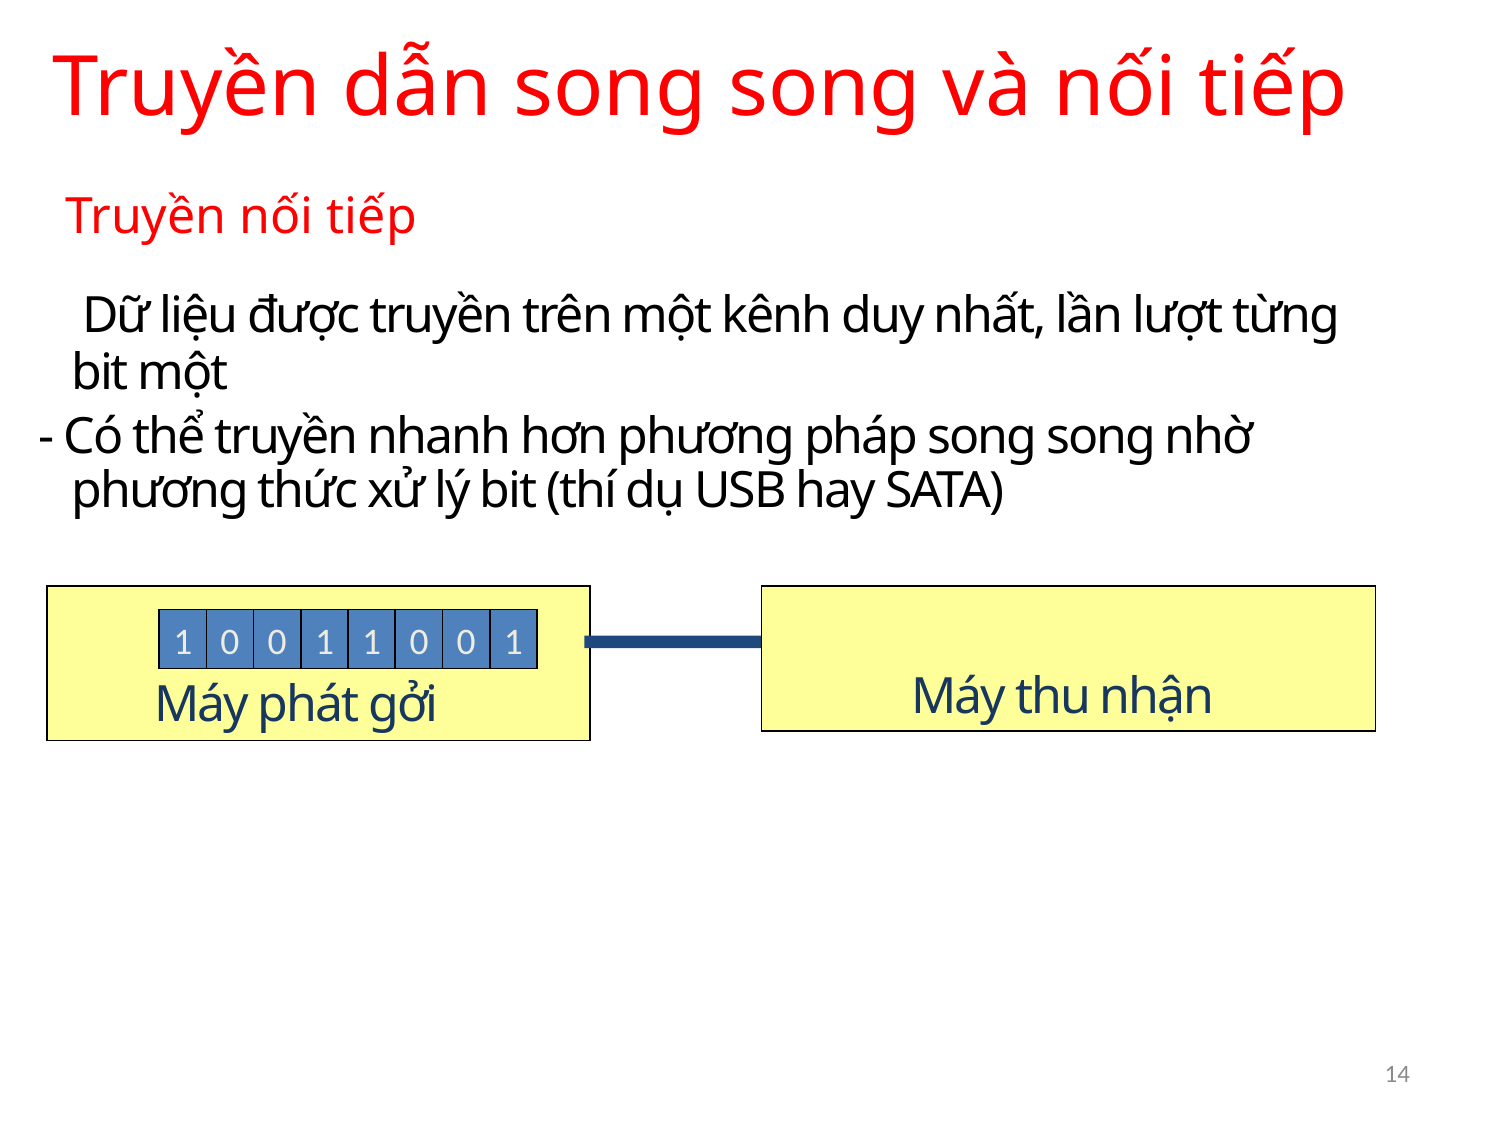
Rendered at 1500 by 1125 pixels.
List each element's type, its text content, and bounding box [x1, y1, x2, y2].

text_box 0 [253, 609, 300, 669]
slide_number 14 [1074, 1042, 1425, 1103]
text_box Truyền dẫn song song và nối tiếp [37, 24, 1425, 140]
title Truyền nối tiếp [50, 149, 1325, 267]
text_box 0 [206, 609, 253, 669]
list Dữ liệu được truyền trên một kênh duy nhất, lần lượt từng bit một - Có thể truyền nhanh hơn phương pháp song song nhờ phương thức xử lý bit (thí dụ USB hay SATA) [0, 267, 1388, 610]
text_box 0 [443, 609, 490, 669]
text_box Máy phát gởi [46, 585, 591, 741]
text_box 1 [159, 609, 206, 669]
text_box 1 [490, 609, 538, 669]
text_box 1 [347, 609, 395, 669]
text_box Máy thu nhận [761, 586, 1376, 731]
text_box 1 [300, 609, 347, 669]
text_box 0 [395, 609, 443, 669]
